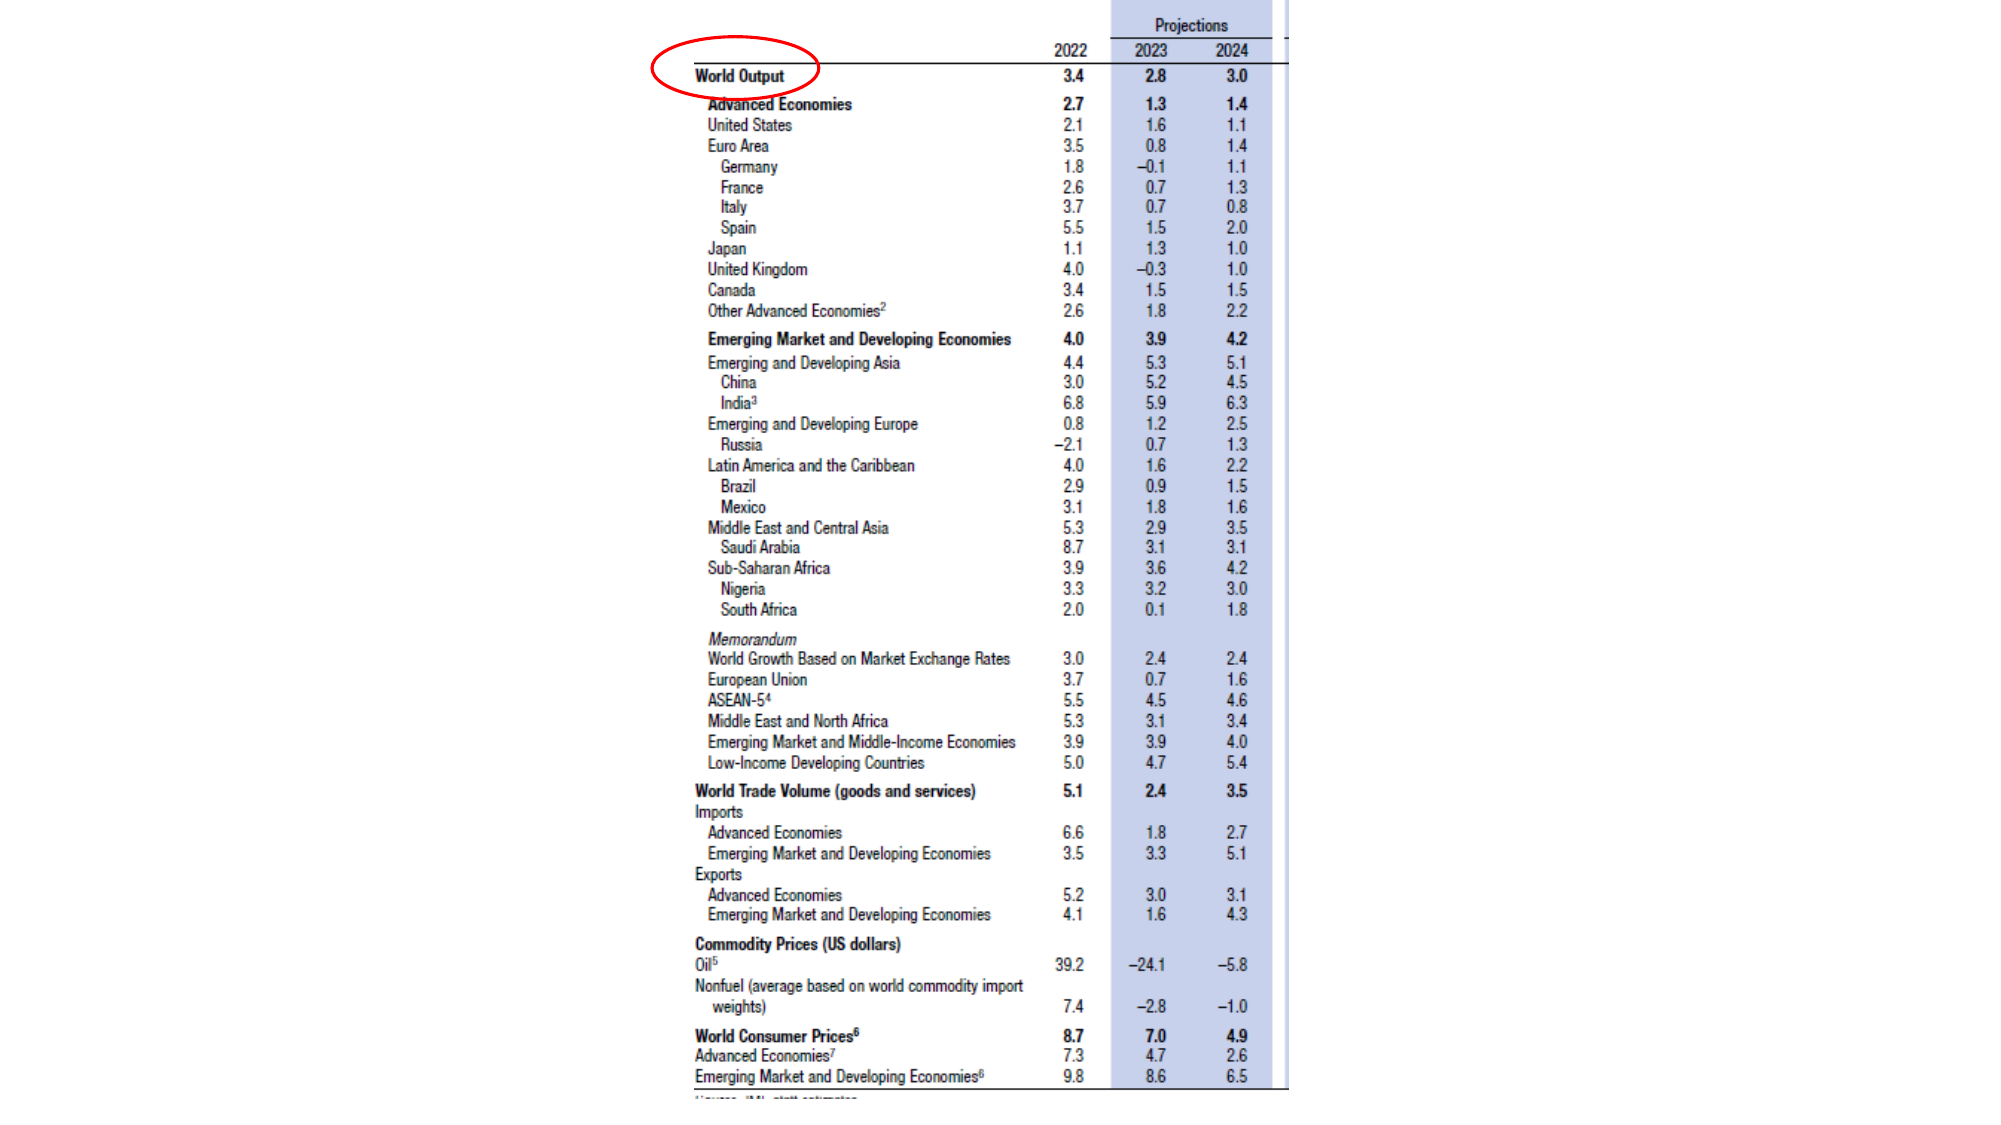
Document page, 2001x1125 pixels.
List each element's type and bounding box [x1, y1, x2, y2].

picture [694, 0, 1289, 1099]
text_box [650, 39, 694, 97]
